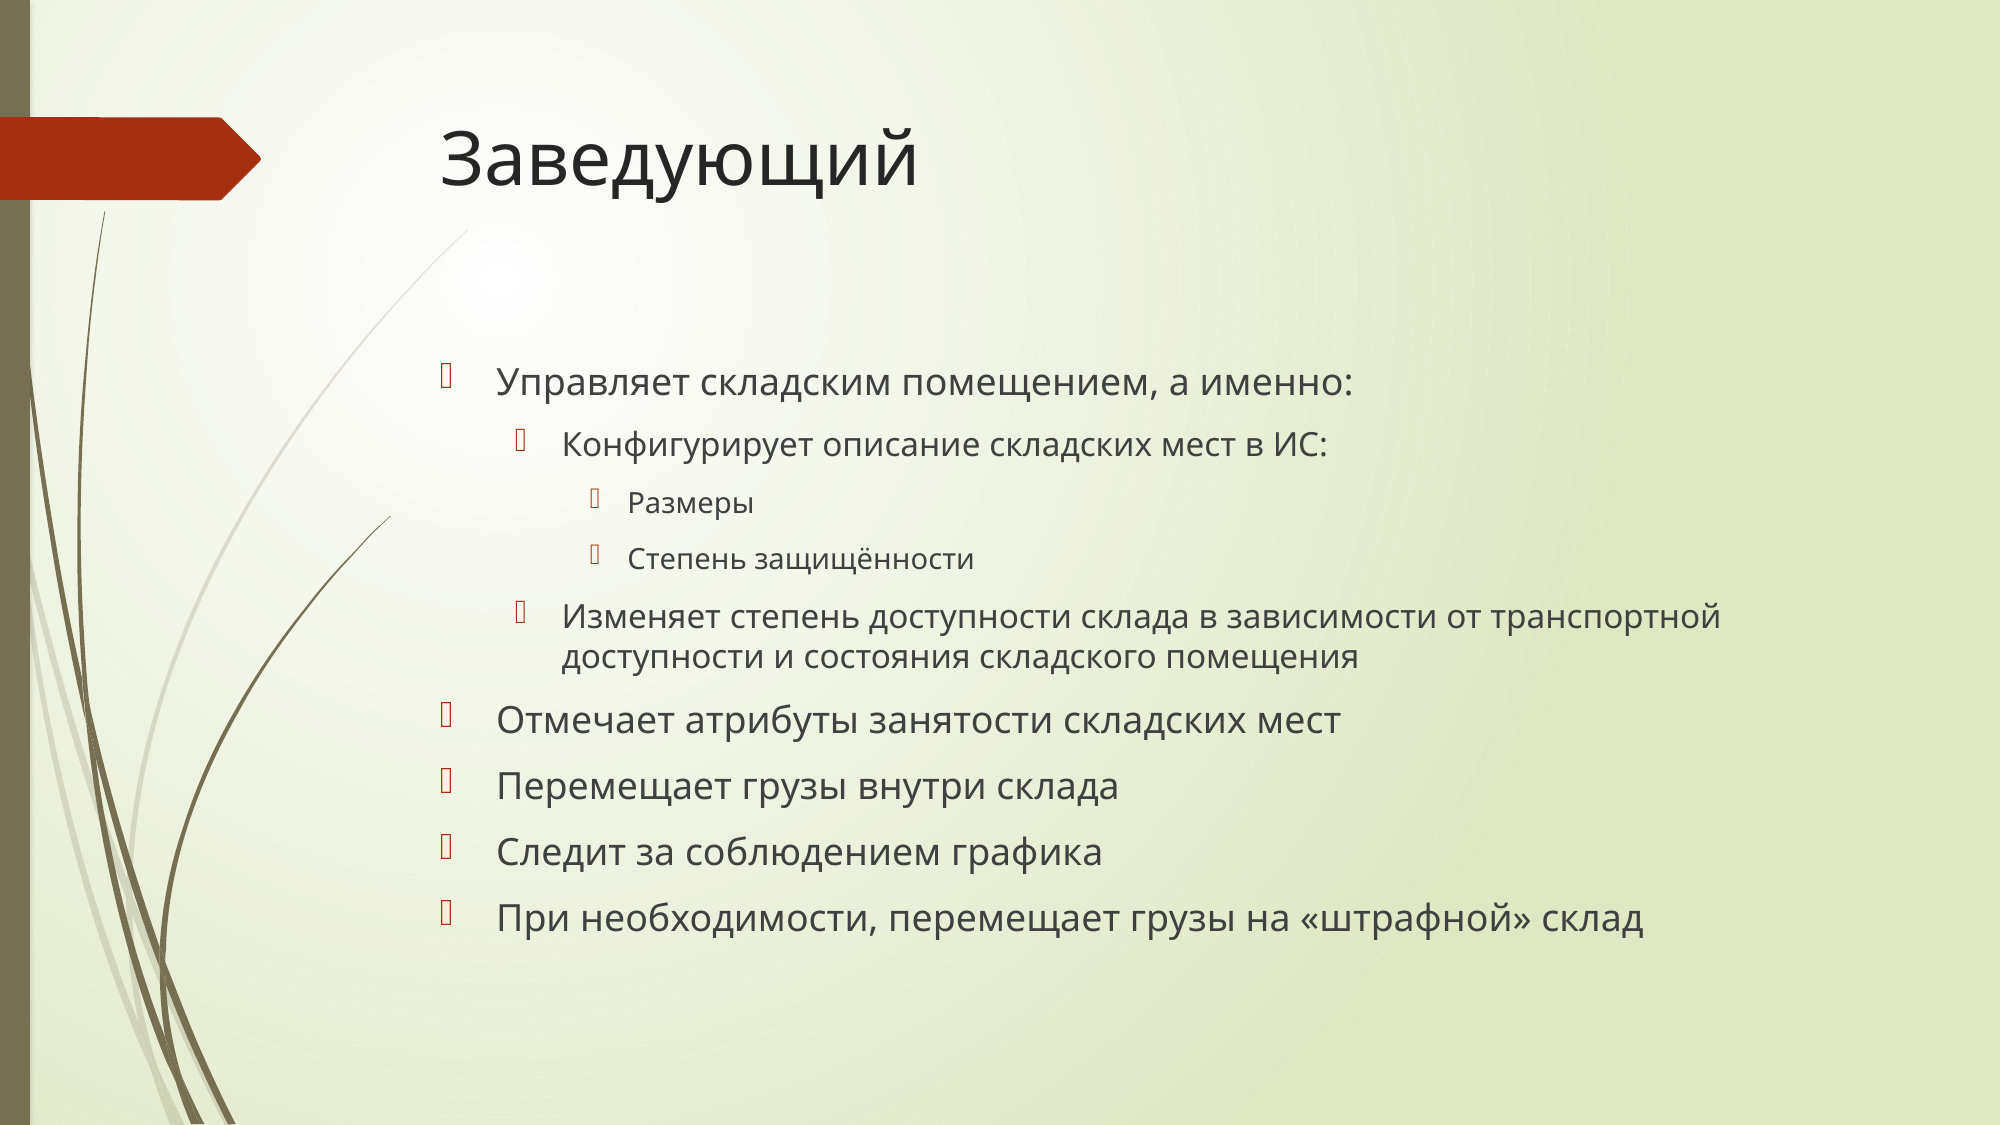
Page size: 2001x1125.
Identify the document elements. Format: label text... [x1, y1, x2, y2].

list Управляет складским помещением, а именно: Конфигурирует описание складских мест в ИС: Размеры Степень защищённости Изменяет степень доступности склада в зависимости от транспортной доступности и состояния складского помещения Отмечает атрибуты занятости складских мест Перемещает грузы внутри склада Следит за соблюдением графика При необходимости, перемещает грузы на «штрафной» склад [424, 350, 1888, 970]
title Заведующий [425, 102, 1888, 313]
